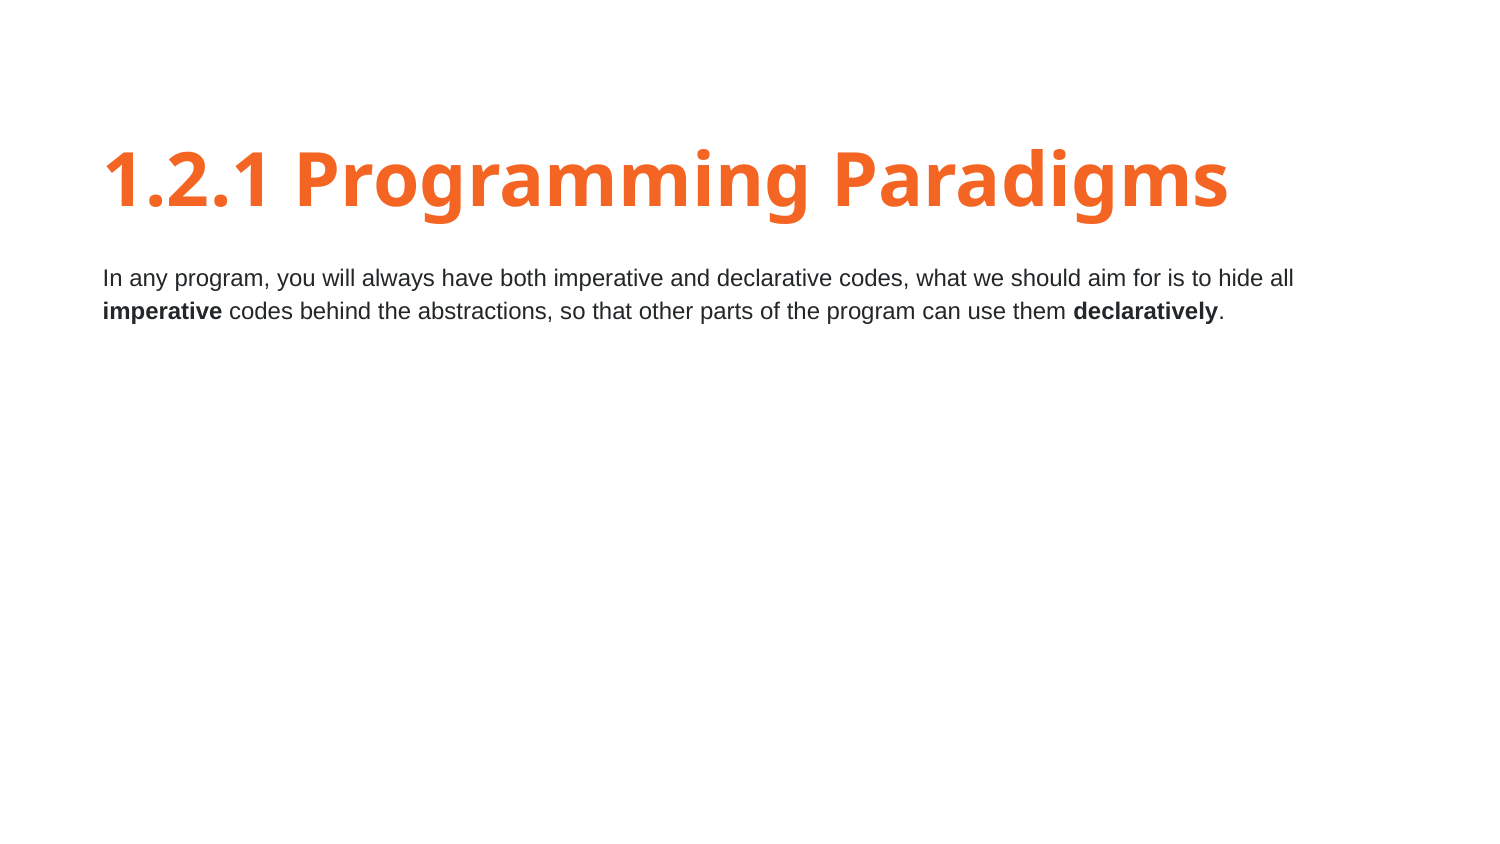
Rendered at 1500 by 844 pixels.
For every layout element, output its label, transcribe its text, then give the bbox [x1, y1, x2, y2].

text_box In any program, you will always have both imperative and declarative codes, what we should aim for is to hide all imperative codes behind the abstractions, so that other parts of the program can use them declaratively. [87, 242, 1409, 746]
text_box 1.2.1 Programming Paradigms [87, 116, 1394, 242]
